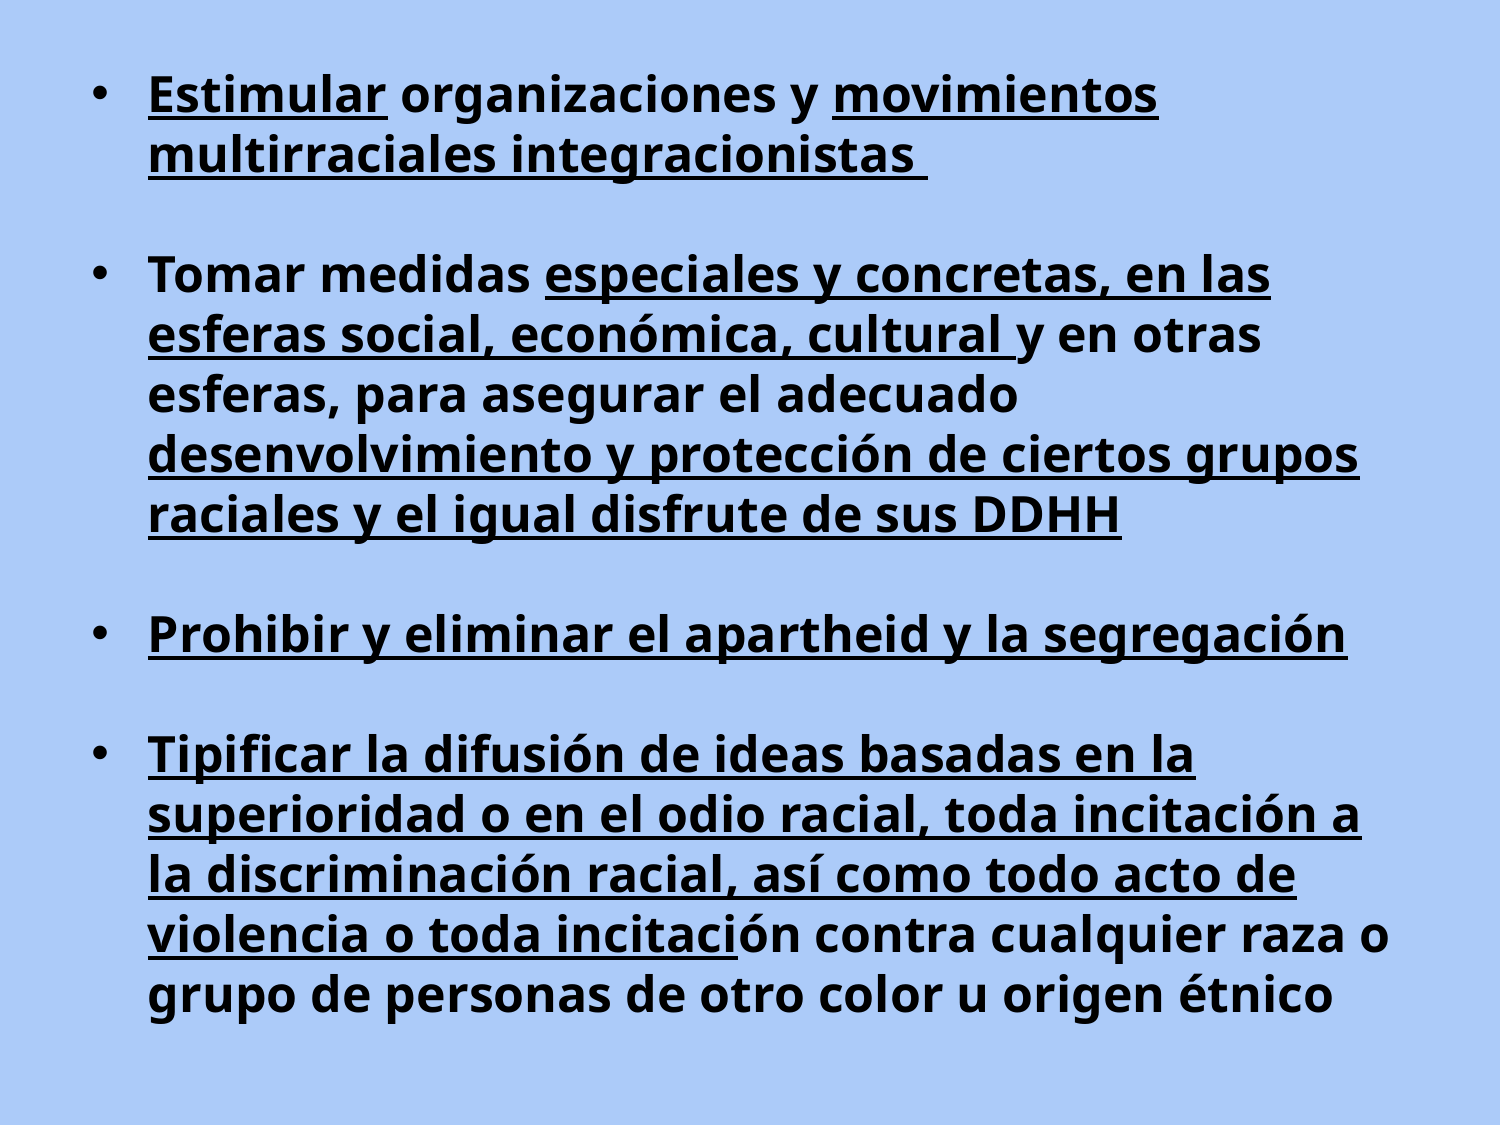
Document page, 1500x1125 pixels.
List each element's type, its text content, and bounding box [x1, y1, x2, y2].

text_box Estimular organizaciones y movimientos multirraciales integracionistas Tomar medidas especiales y concretas, en las esferas social, económica, cultural y en otras esferas, para asegurar el adecuado desenvolvimiento y protección de ciertos grupos raciales y el igual disfrute de sus DDHH Prohibir y eliminar el apartheid y la segregación Tipificar la difusión de ideas basadas en la superioridad o en el odio racial, toda incitación a la discriminación racial, así como todo acto de violencia o toda incitación contra cualquier raza o grupo de personas de otro color u origen étnico [76, 54, 1424, 1030]
